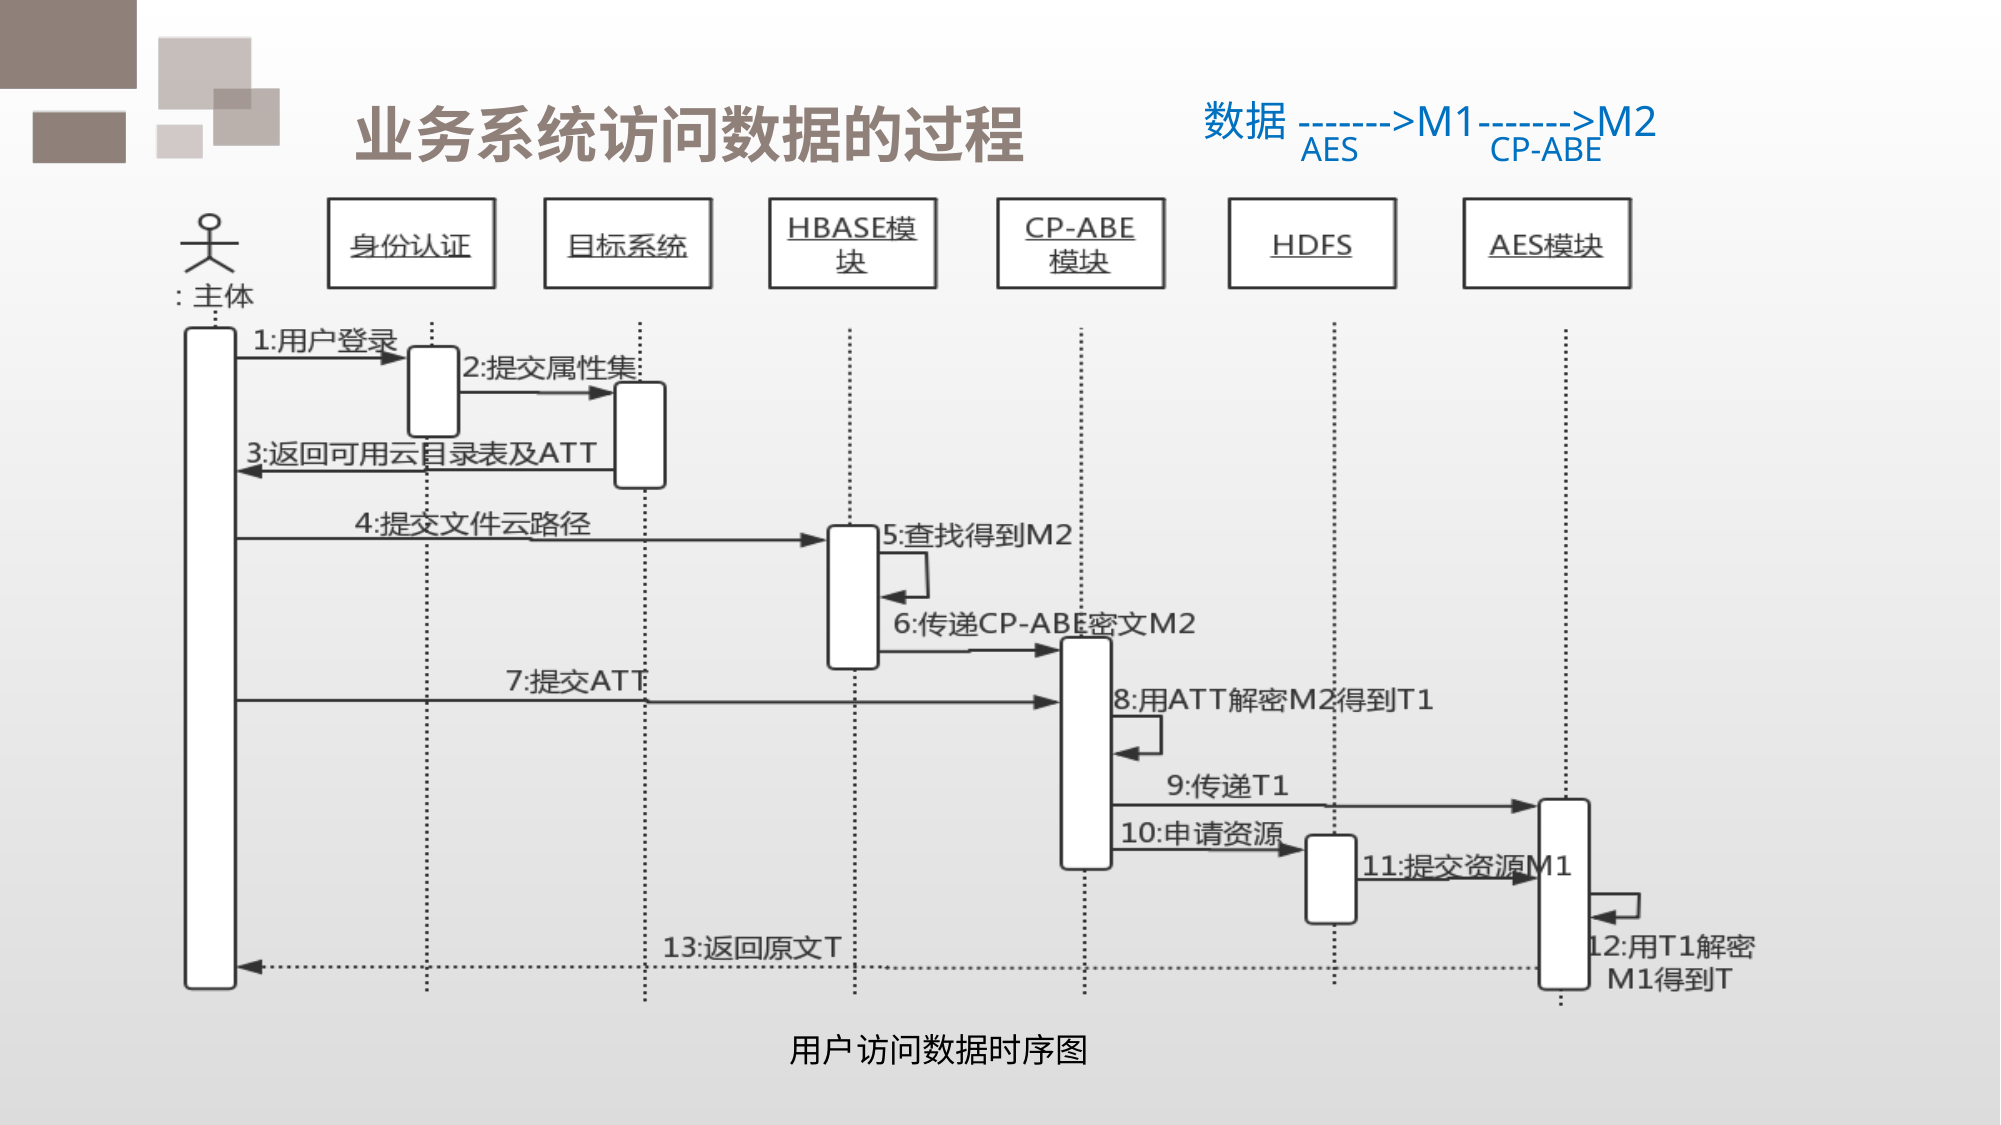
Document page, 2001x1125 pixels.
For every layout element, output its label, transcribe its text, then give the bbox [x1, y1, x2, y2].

text_box 用户访问数据时序图 [210, 1022, 1669, 1077]
picture [0, 0, 388, 190]
text_box 业务系统访问数据的过程 [338, 88, 1041, 178]
text_box 数据------->M1------->M2 AES CP-ABE [1189, 112, 1765, 177]
picture [167, 195, 1765, 1012]
